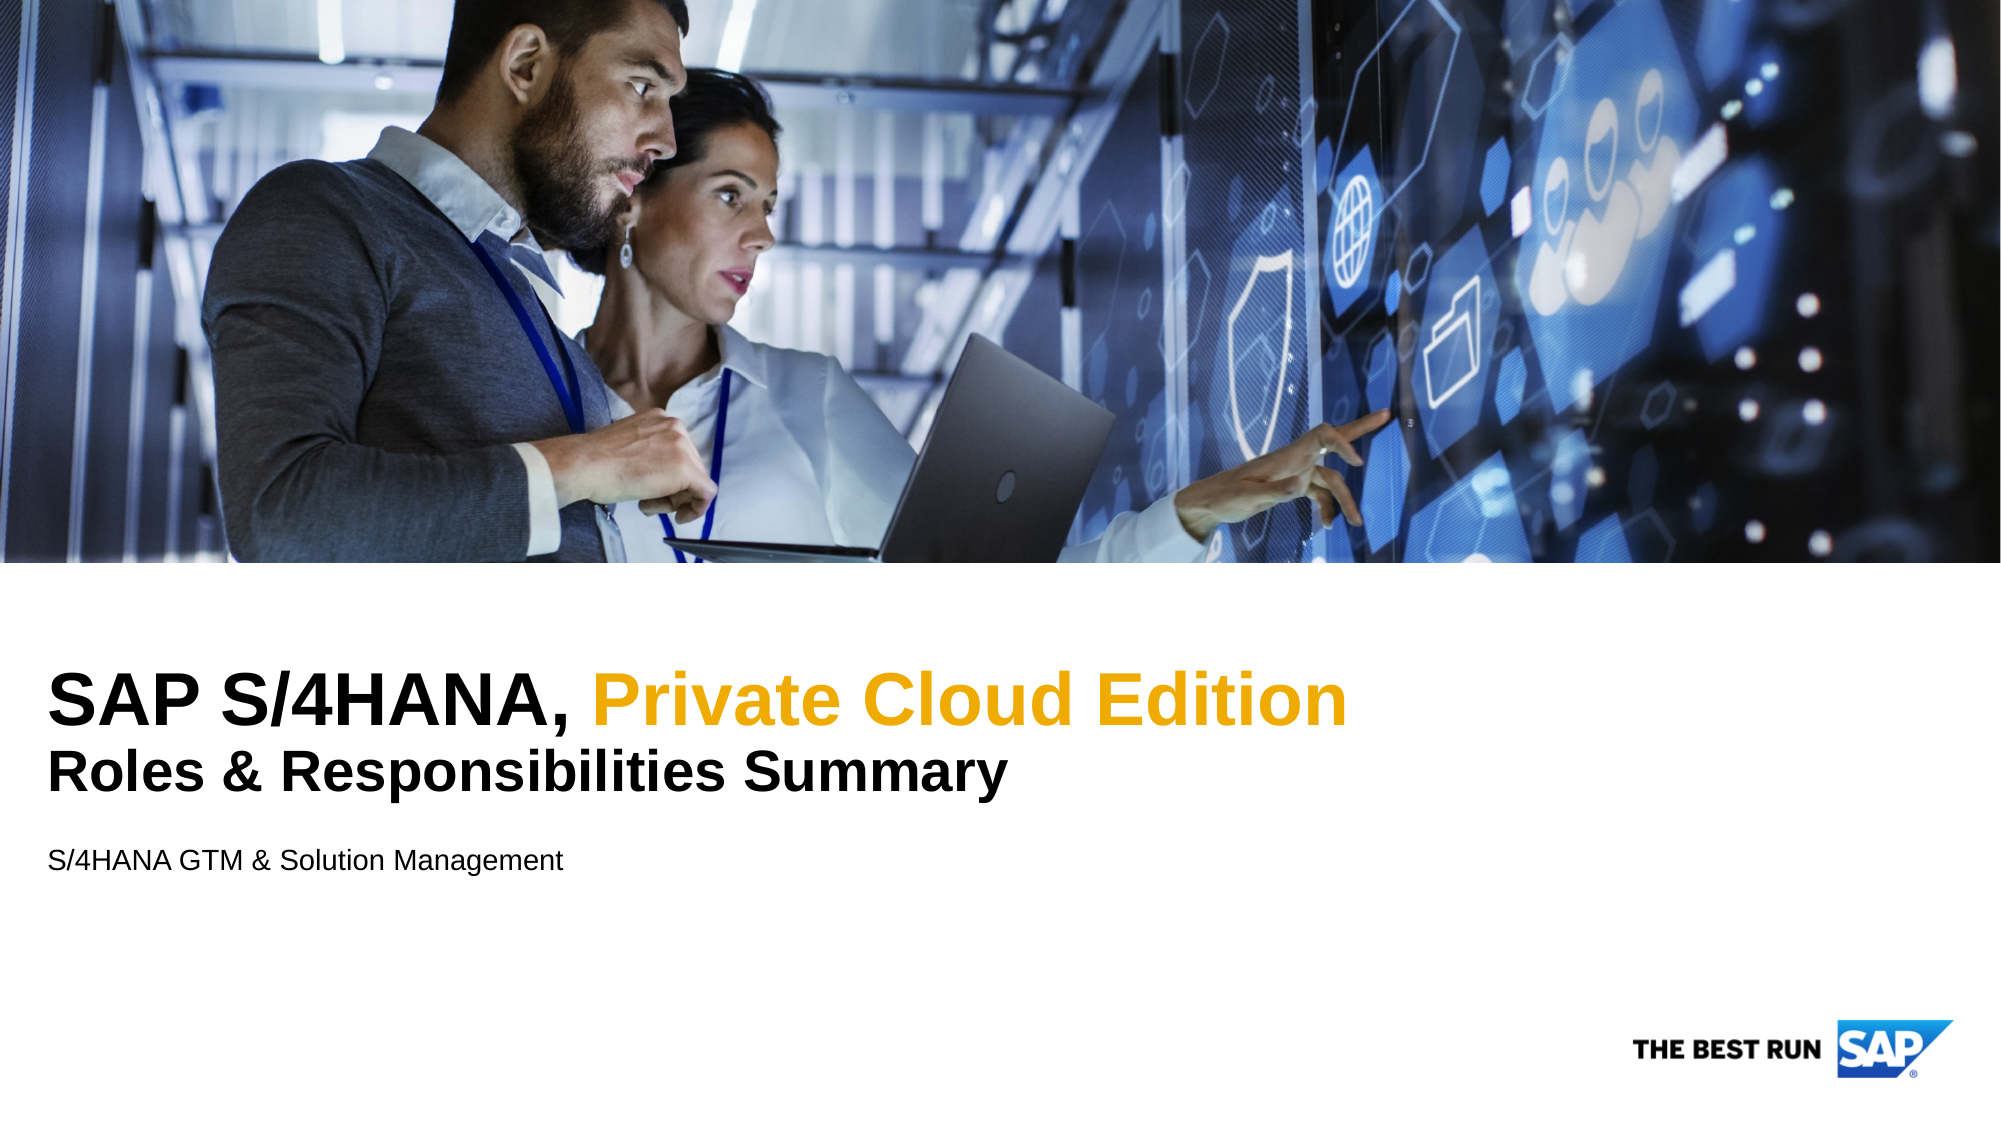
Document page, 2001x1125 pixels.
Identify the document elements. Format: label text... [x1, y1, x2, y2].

title SAP S/4HANA, Private Cloud Edition Roles & Responsibilities Summary [47, 660, 1836, 824]
picture [1632, 1019, 1955, 1079]
subtitle S/4HANA GTM & Solution Management [47, 841, 1836, 913]
picture [0, 0, 2001, 563]
